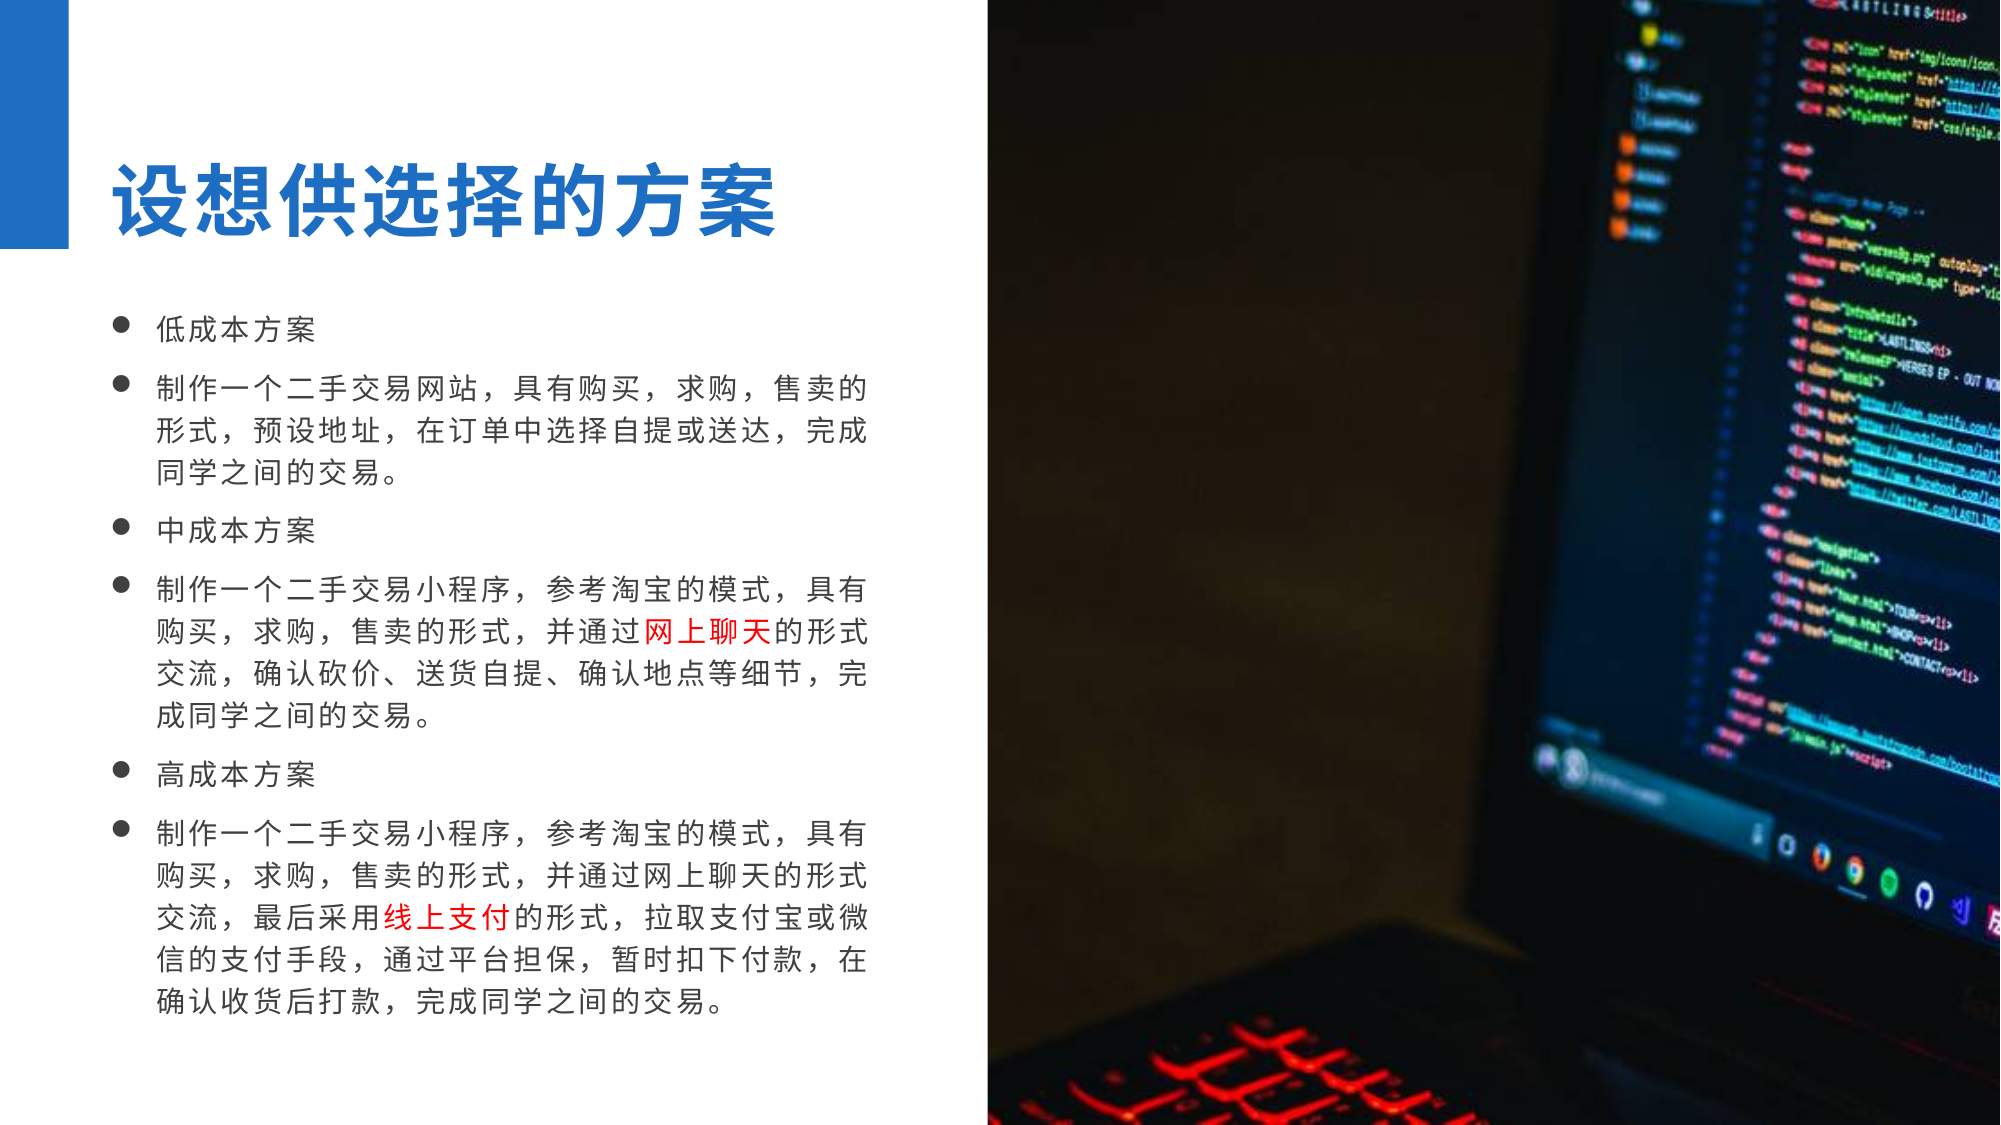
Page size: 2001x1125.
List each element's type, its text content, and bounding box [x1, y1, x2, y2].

text_box 设想供选择的方案 [99, 99, 913, 251]
picture [987, 0, 2000, 1125]
text_box 低成本方案 制作一个二手交易网站，具有购买，求购，售卖的形式，预设地址，在订单中选择自提或送达，完成同学之间的交易。 中成本方案 制作一个二手交易小程序，参考淘宝的模式，具有购买，求购，售卖的形式，并通过网上聊天的形式交流，确认砍价、送货自提、确认地点等细节，完成同学之间的交易。 高成本方案 制作一个二手交易小程序，参考淘宝的模式，具有购买，求购，售卖的形式，并通过网上聊天的形式交流，最后采用线上支付的形式，拉取支付宝或微信的支付手段，通过平台担保，暂时扣下付款，在确认收货后打款，完成同学之间的交易。 [99, 299, 913, 1025]
text_box [0, 0, 70, 250]
